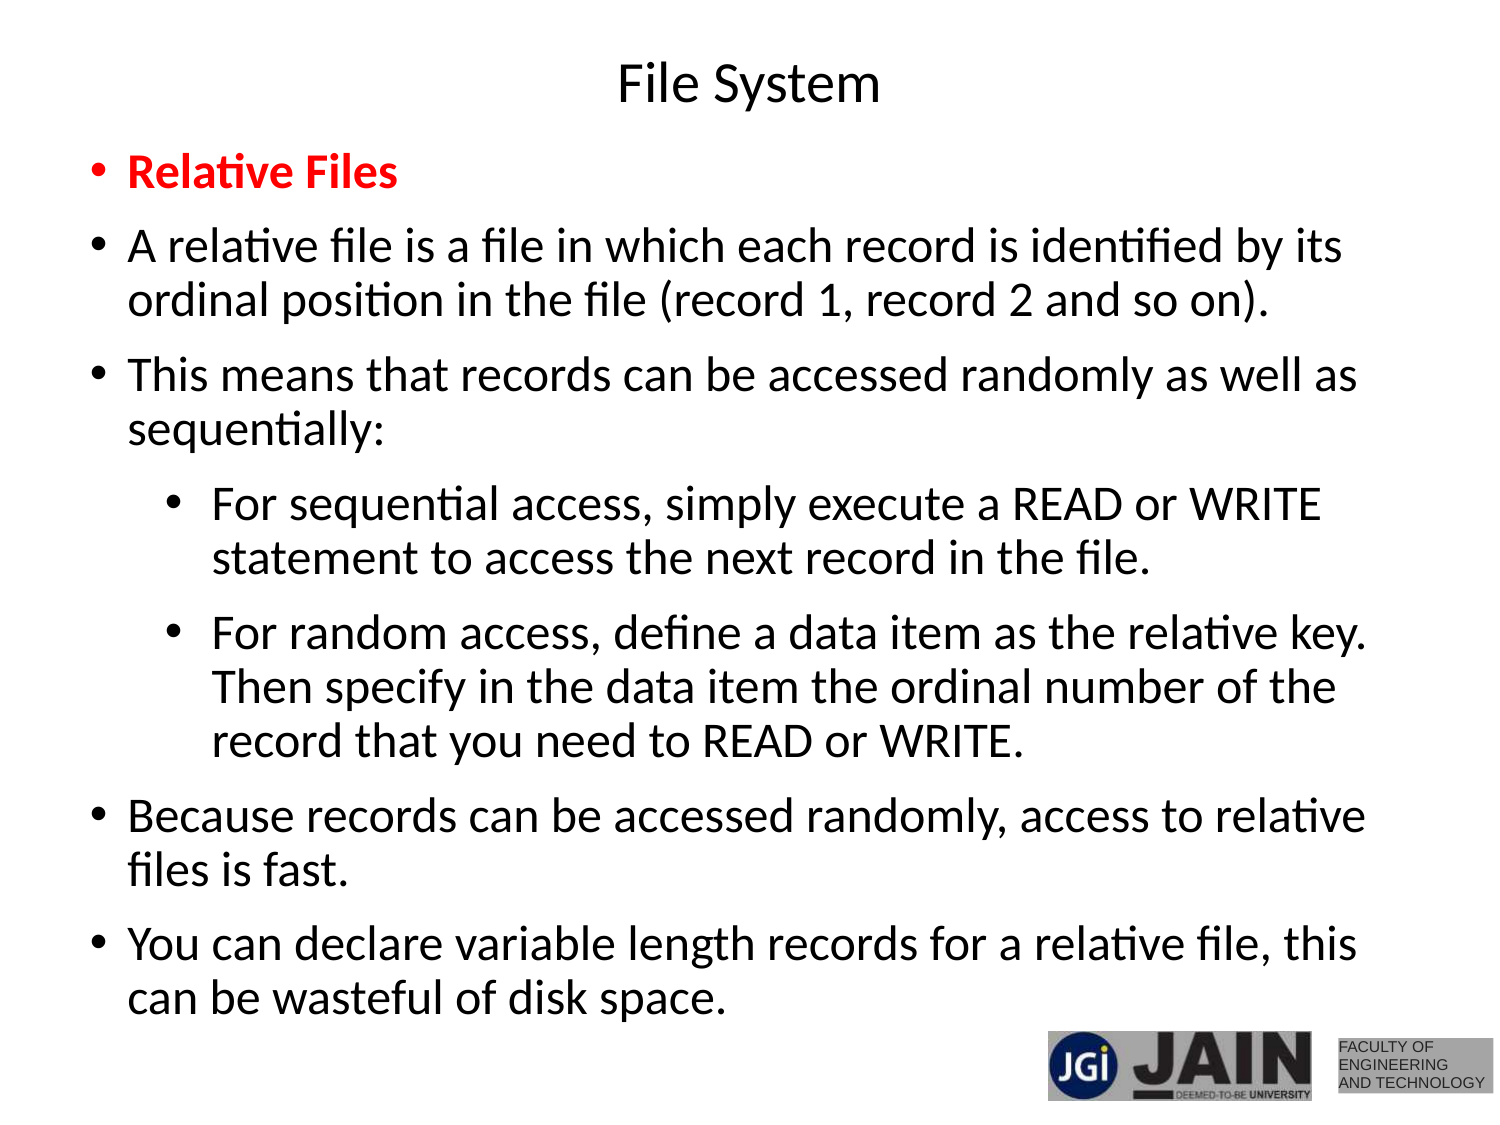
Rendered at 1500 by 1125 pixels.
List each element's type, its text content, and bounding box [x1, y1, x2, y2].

text_box Relative Files A relative file is a file in which each record is identified by its ordinal position in the file (record 1, record 2 and so on). This means that records can be accessed randomly as well as sequentially: For sequential access, simply execute a READ or WRITE statement to access the next record in the file. For random access, define a data item as the relative key. Then specify in the data item the ordinal number of the record that you need to READ or WRITE. Because records can be accessed randomly, access to relative files is fast. You can declare variable length records for a relative file, this can be wasteful of disk space. [74, 137, 1425, 1066]
text_box File System [74, 45, 1425, 137]
text_box FACULTY OF ENGINEERING AND TECHNOLOGY [1338, 1038, 1494, 1094]
picture [1048, 1031, 1312, 1101]
